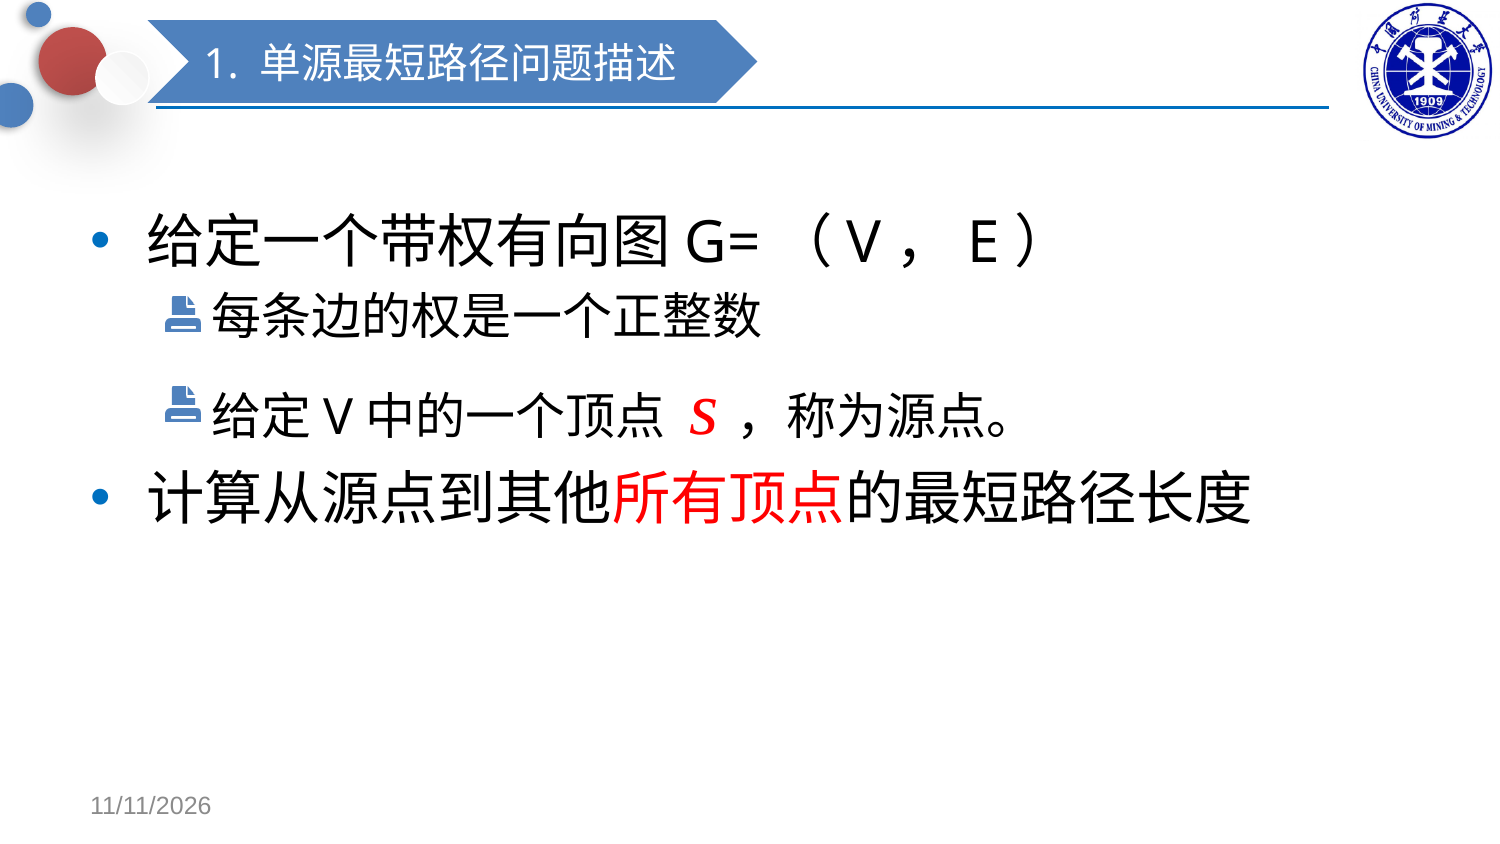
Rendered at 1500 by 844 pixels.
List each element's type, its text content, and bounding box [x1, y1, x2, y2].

list 给定一个带权有向图G=（V，E） 每条边的权是一个正整数 给定V中的一个顶点 s，称为源点。 计算从源点到其他所有顶点的最短路径长度 [74, 196, 1426, 754]
picture [165, 386, 201, 422]
picture [165, 296, 201, 332]
picture [1355, 0, 1500, 141]
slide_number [75, 782, 425, 828]
text_box 1. 单源最短路径问题描述 [147, 20, 758, 103]
